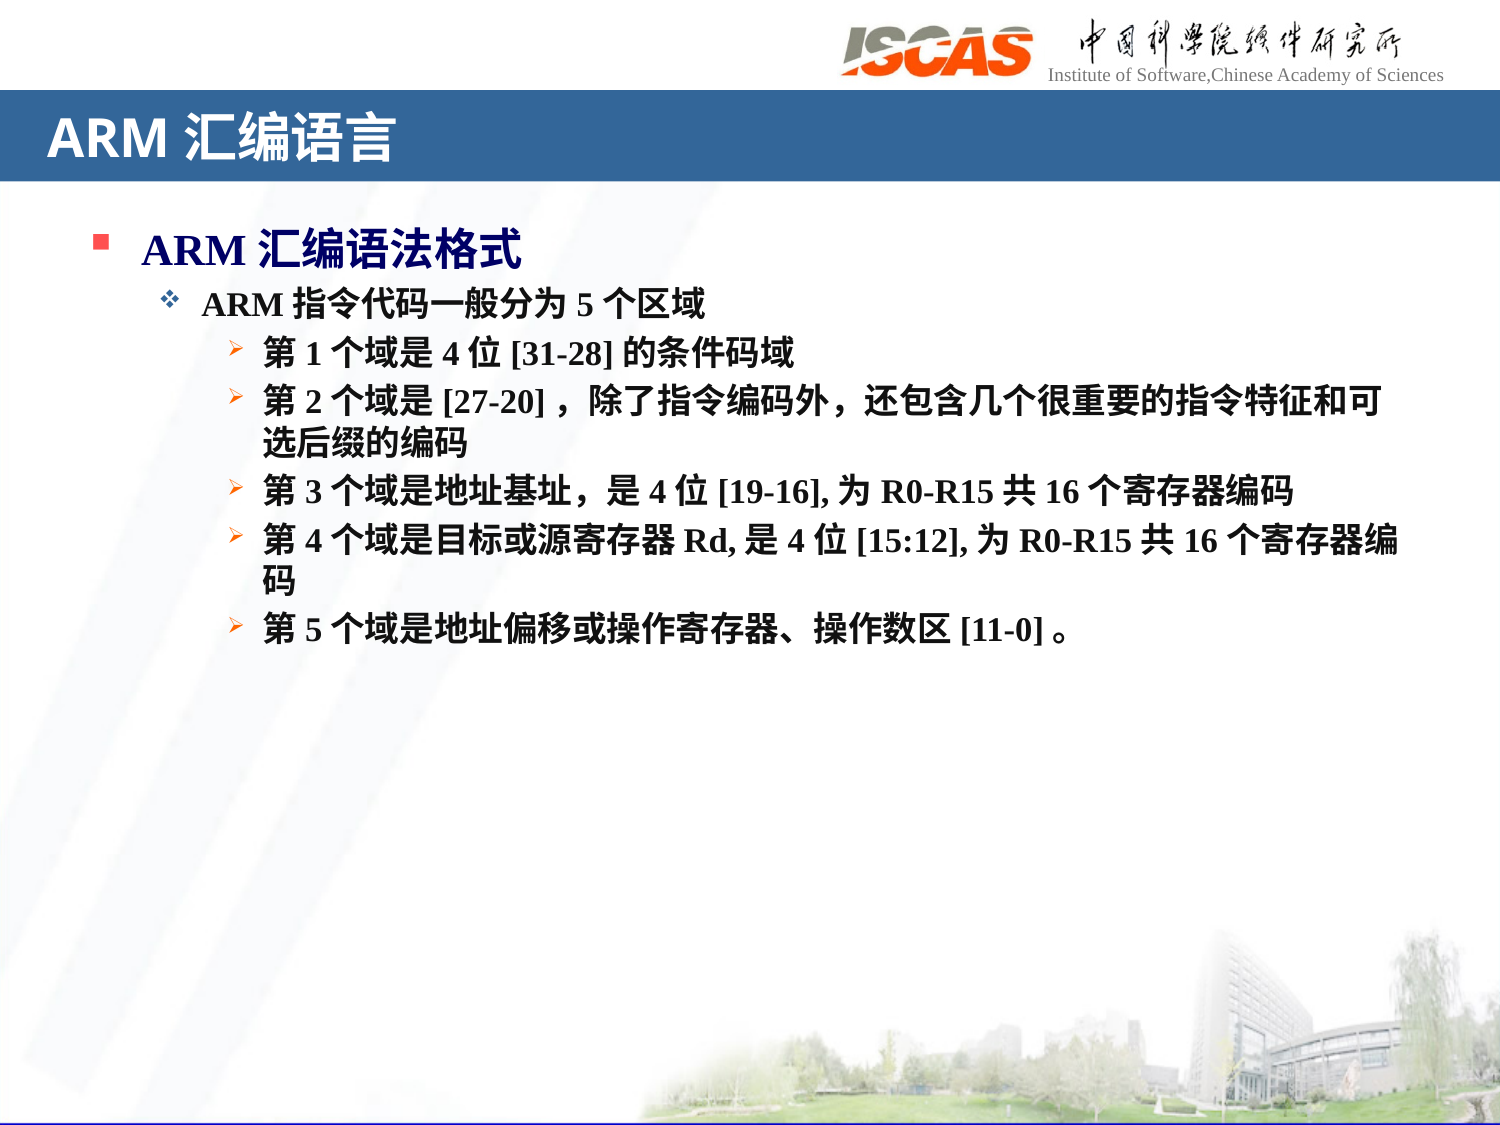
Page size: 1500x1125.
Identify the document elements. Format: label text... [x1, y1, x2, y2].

picture [837, 18, 1045, 87]
title ARM汇编语言 [0, 89, 1500, 182]
picture [1077, 15, 1402, 71]
list ARM汇编语法格式 ARM指令代码一般分为5个区域 第1个域是4位[31-28]的条件码域 第2个域是[27-20]，除了指令编码外，还包含几个很重要的指令特征和可选后缀的编码 第3个域是地址基址，是4位[19-16],为R0-R15共16个寄存器编码 第4个域是目标或源寄存器Rd,是4位[15:12],为R0-R15共16个寄存器编码 第5个域是地址偏移或操作寄存器、操作数区[11-0]。 [73, 219, 1427, 1024]
picture [0, 182, 1500, 1125]
